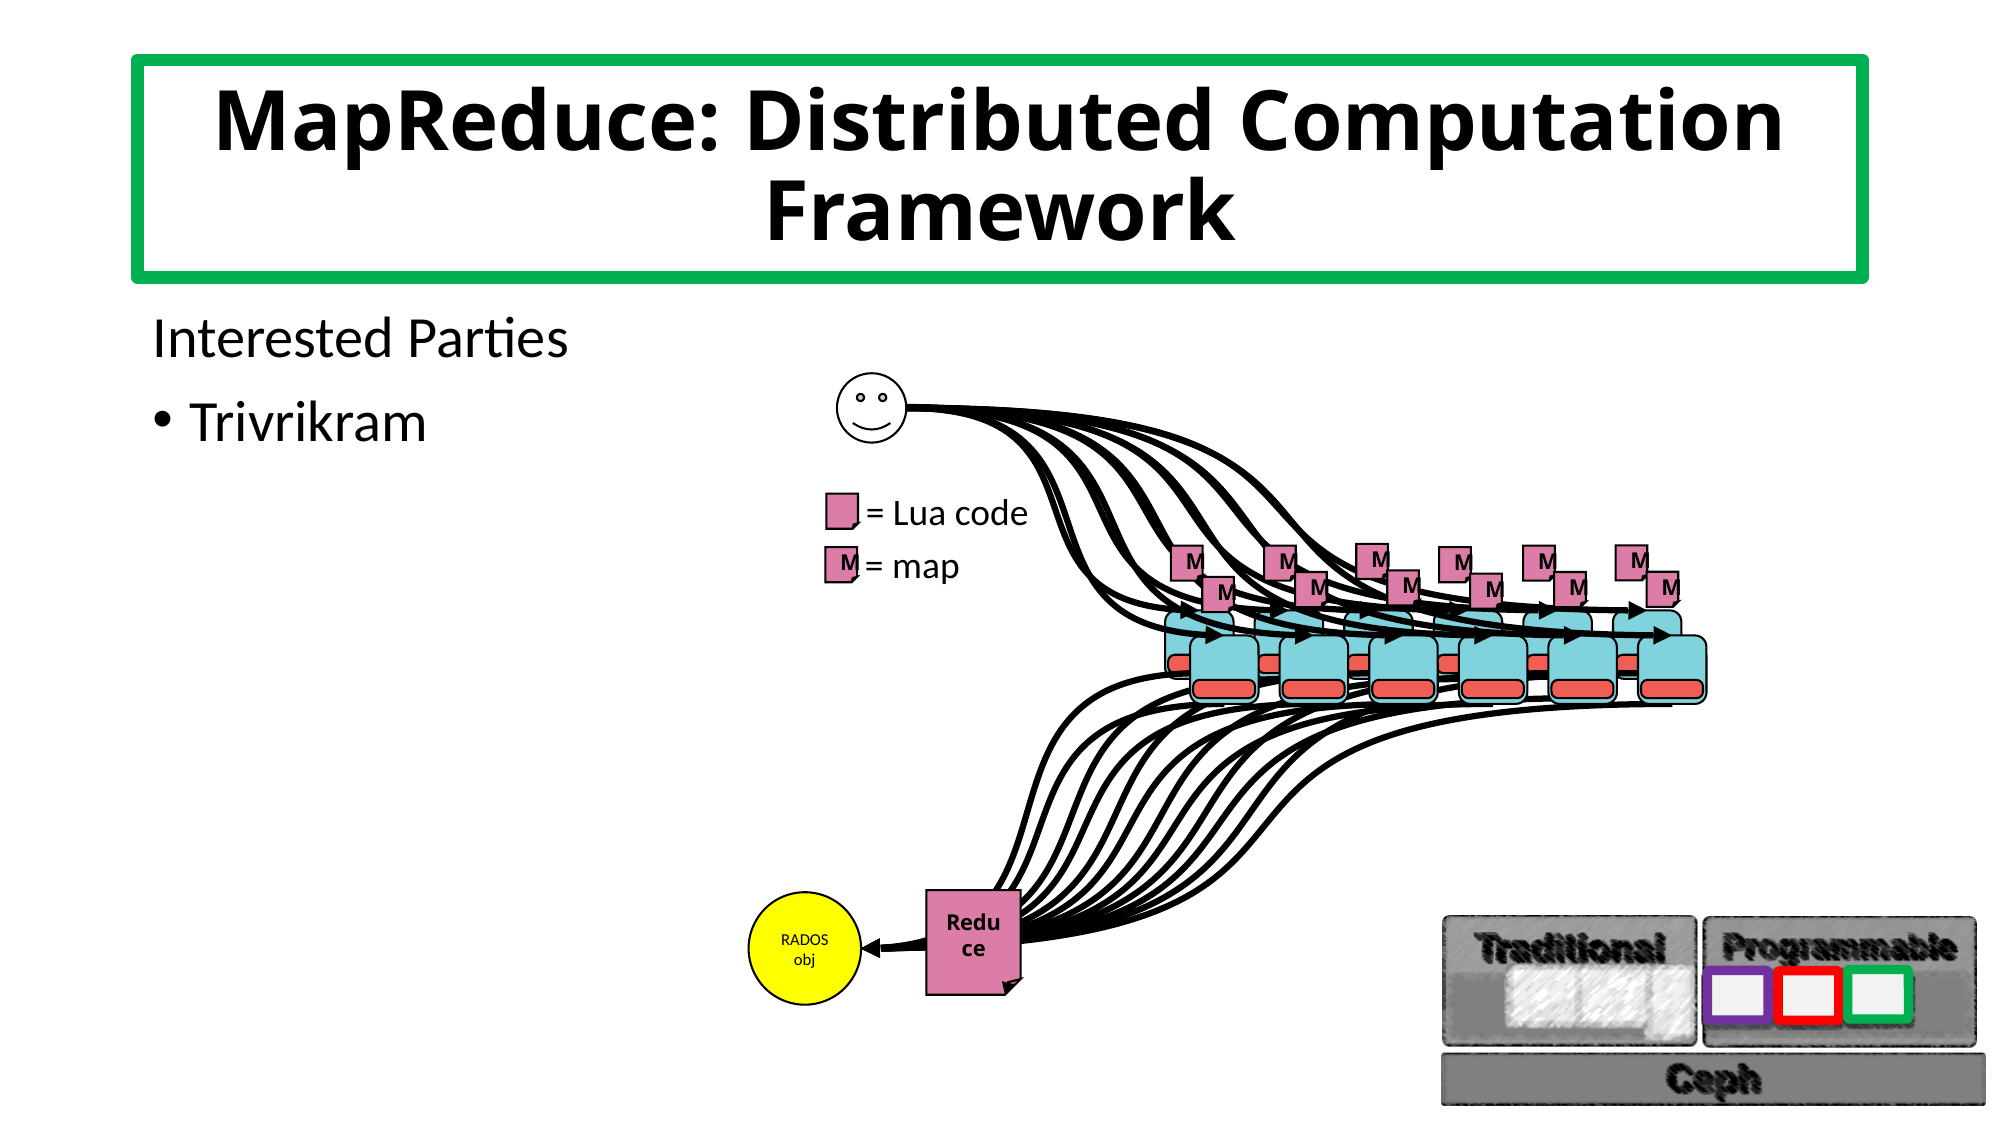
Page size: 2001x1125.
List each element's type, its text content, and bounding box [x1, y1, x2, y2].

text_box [748, 373, 1707, 1005]
picture [1441, 913, 1986, 1125]
list Interested Parties Trivrikram [137, 299, 1863, 1014]
title MapReduce: Distributed Computation Framework [137, 59, 1863, 278]
